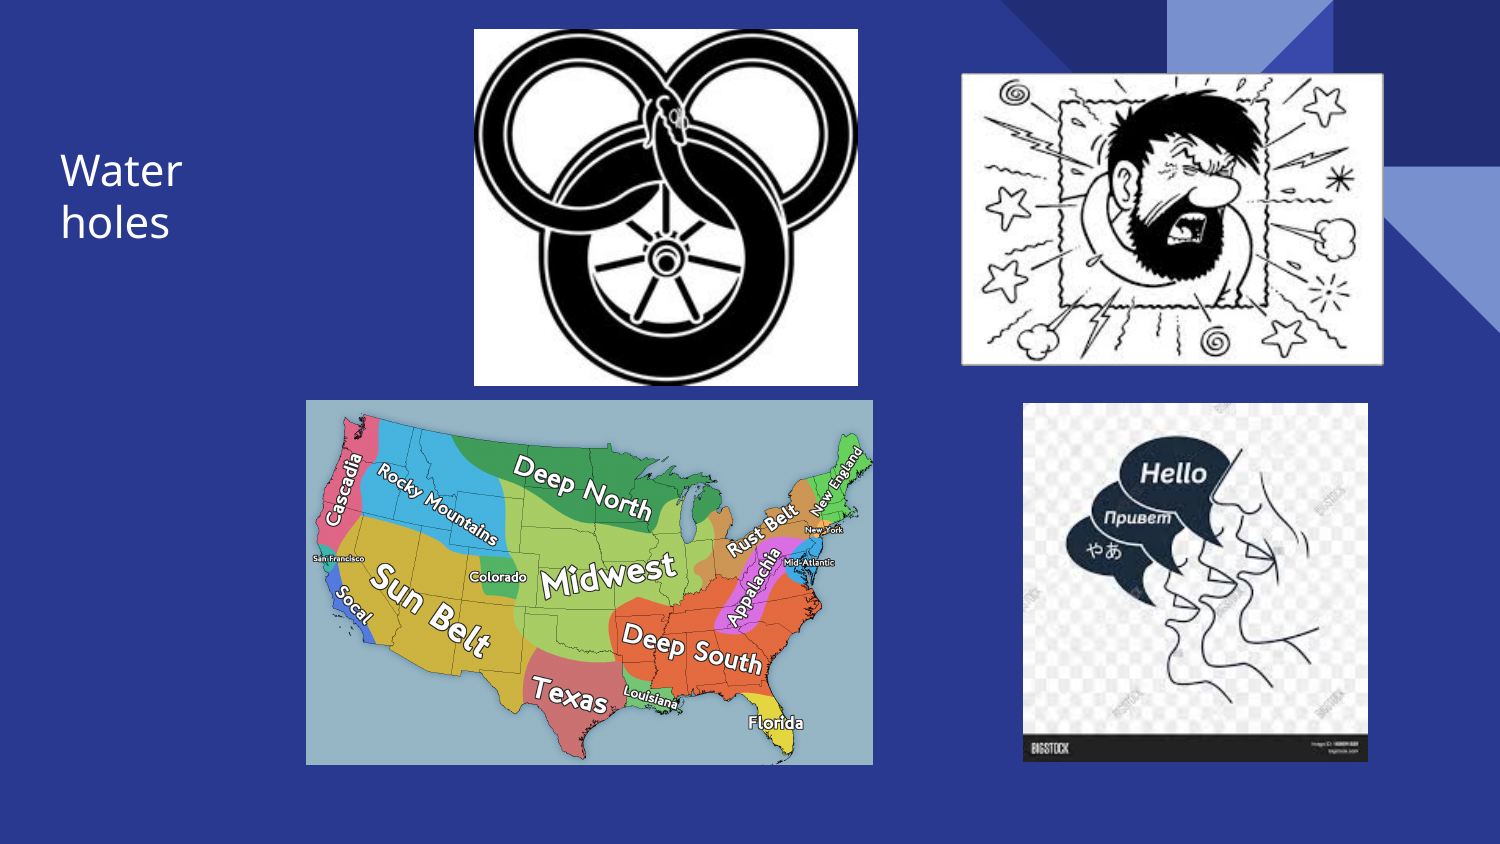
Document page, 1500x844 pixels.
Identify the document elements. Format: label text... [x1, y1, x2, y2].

text_box Water holes [45, 127, 307, 288]
picture [960, 73, 1384, 367]
picture [1023, 403, 1368, 762]
picture [473, 29, 858, 386]
picture [305, 400, 873, 765]
